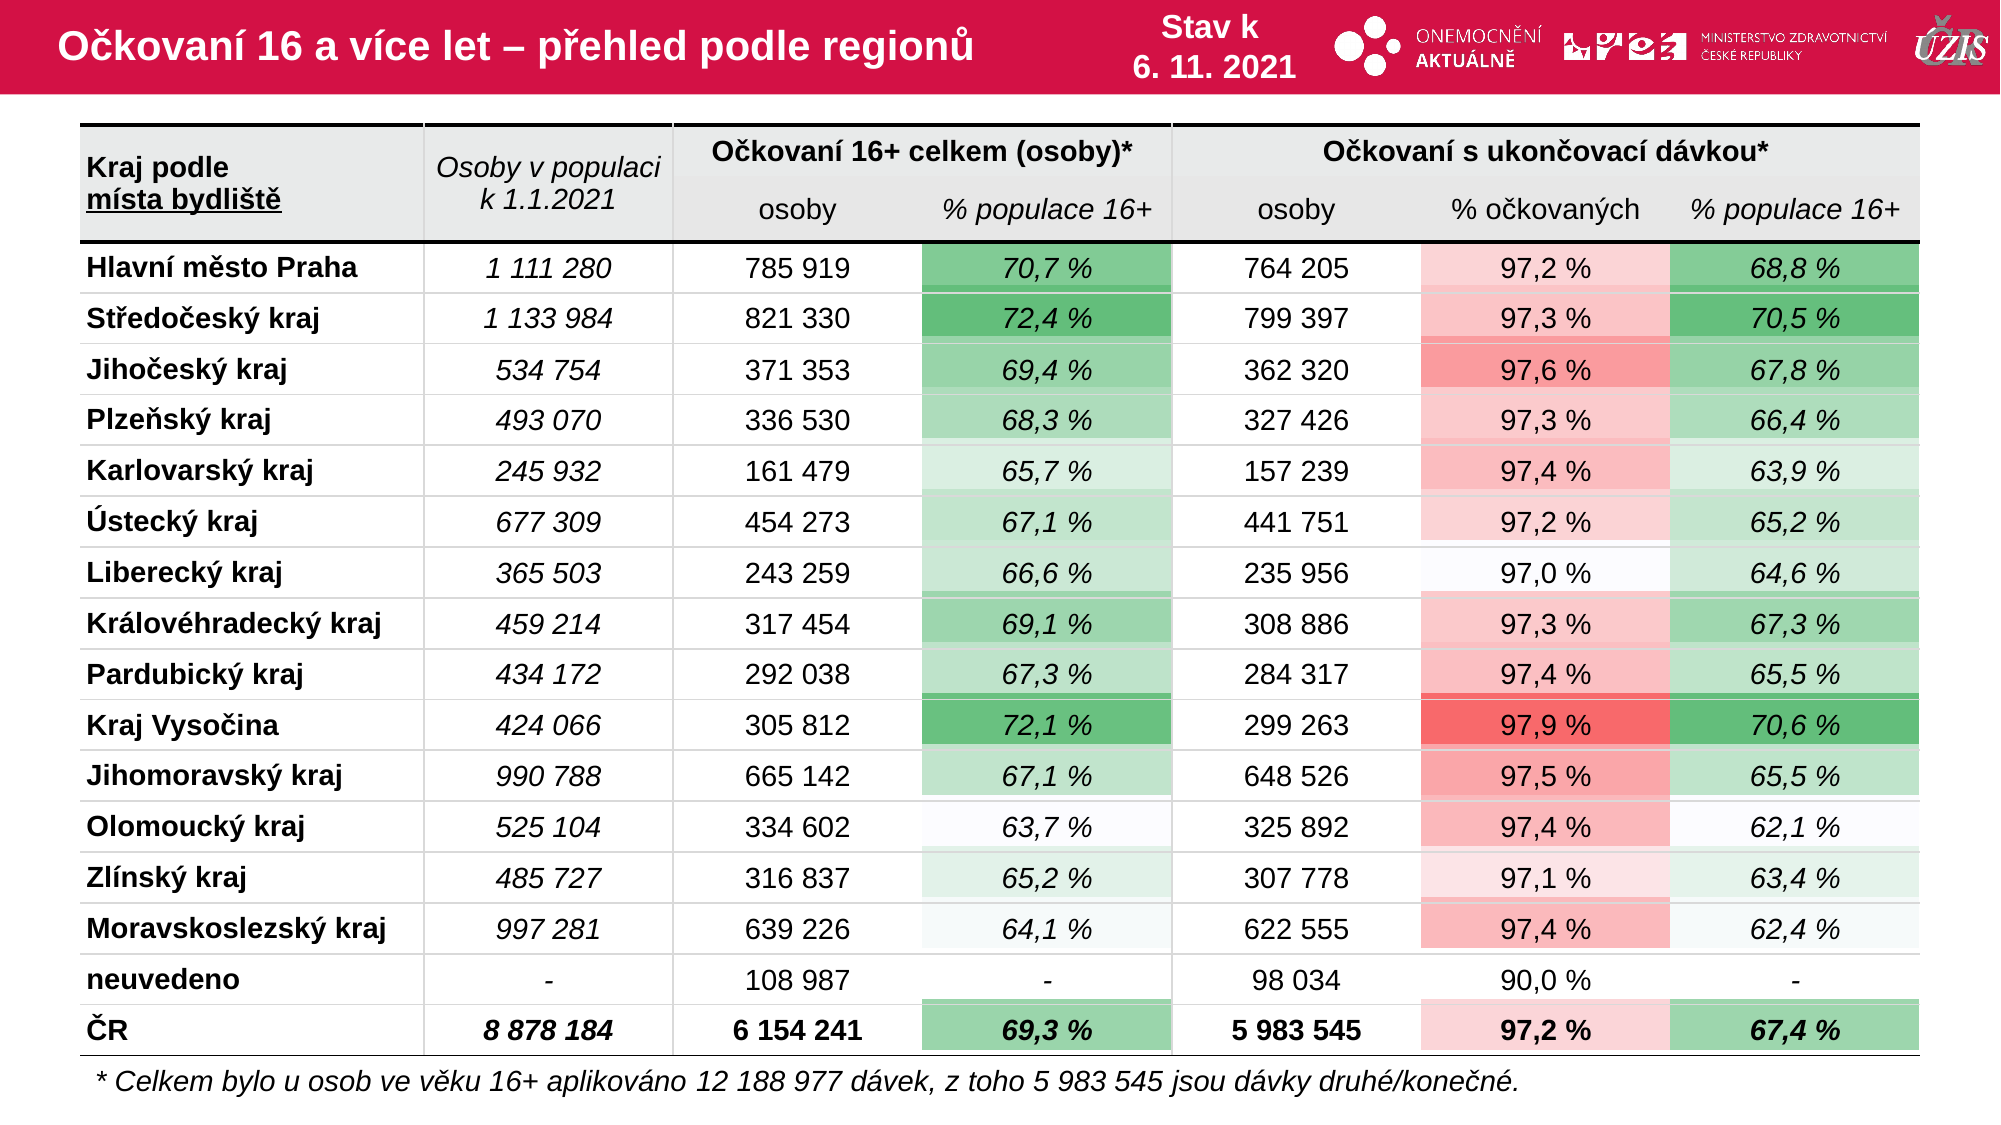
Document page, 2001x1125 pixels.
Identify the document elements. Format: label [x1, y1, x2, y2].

table_cell [1173, 176, 1920, 240]
table_cell [1173, 244, 1920, 292]
table_cell [80, 1005, 423, 1055]
table_header [425, 127, 672, 240]
table_cell [1173, 751, 1920, 800]
table_cell [425, 395, 672, 444]
picture [1563, 31, 1888, 60]
table_cell [80, 548, 423, 597]
table_cell [1173, 853, 1920, 902]
table_cell [425, 751, 672, 800]
table_cell [425, 294, 672, 343]
text_box [80, 1055, 1871, 1105]
table_cell [425, 853, 672, 902]
table_cell [80, 344, 423, 394]
table_cell [80, 599, 423, 648]
table_cell [425, 599, 672, 648]
table_cell [80, 904, 423, 953]
table_cell [425, 497, 672, 546]
table_cell [1173, 446, 1920, 495]
table_cell [80, 802, 423, 851]
table_cell [425, 650, 672, 699]
table_header [80, 127, 423, 240]
table_cell [425, 700, 672, 749]
table_cell [674, 599, 1171, 648]
table_cell [1173, 344, 1920, 394]
table_cell [80, 294, 423, 343]
table_cell [80, 244, 423, 292]
table_cell [1173, 599, 1920, 648]
table_cell [1173, 1005, 1920, 1055]
table_cell [674, 497, 1171, 546]
table_cell [674, 395, 1171, 444]
table_cell [674, 904, 1171, 953]
table_cell [425, 344, 672, 394]
table_cell [674, 802, 1171, 851]
table_cell [425, 955, 672, 1004]
picture [1915, 15, 1989, 66]
text_box [1088, 0, 1341, 93]
table_cell [1173, 395, 1920, 444]
table_cell [80, 700, 423, 749]
table_cell [80, 853, 423, 902]
title [42, 0, 1262, 95]
table_cell [1173, 497, 1920, 546]
table_cell [425, 904, 672, 953]
table_cell [674, 650, 1171, 699]
table_cell [674, 955, 1171, 1004]
table_cell [674, 294, 1171, 343]
picture [1341, 16, 1542, 76]
table_cell [80, 955, 423, 1004]
table_cell [1173, 548, 1920, 597]
table_cell [1173, 904, 1920, 953]
table_cell [1173, 700, 1920, 749]
table_cell [425, 802, 672, 851]
table_cell [80, 497, 423, 546]
table_cell [674, 700, 1171, 749]
table_cell [80, 395, 423, 444]
table_cell [80, 650, 423, 699]
table_cell [674, 176, 1171, 240]
table_cell [674, 446, 1171, 495]
table_cell [80, 751, 423, 800]
table_cell [674, 1005, 1171, 1055]
table_cell [1173, 650, 1920, 699]
table_cell [1173, 802, 1920, 851]
table_cell [674, 751, 1171, 800]
table_cell [674, 853, 1171, 902]
table_cell [1173, 294, 1920, 343]
table_cell [674, 344, 1171, 394]
table_cell [425, 244, 672, 292]
table_cell [674, 244, 1171, 292]
table_cell [425, 548, 672, 597]
table_cell [80, 446, 423, 495]
table_cell [425, 446, 672, 495]
table_cell [674, 548, 1171, 597]
table_cell [1173, 955, 1920, 1004]
table_header [1173, 127, 1920, 176]
table_header [674, 127, 1171, 176]
table_cell [425, 1005, 672, 1055]
